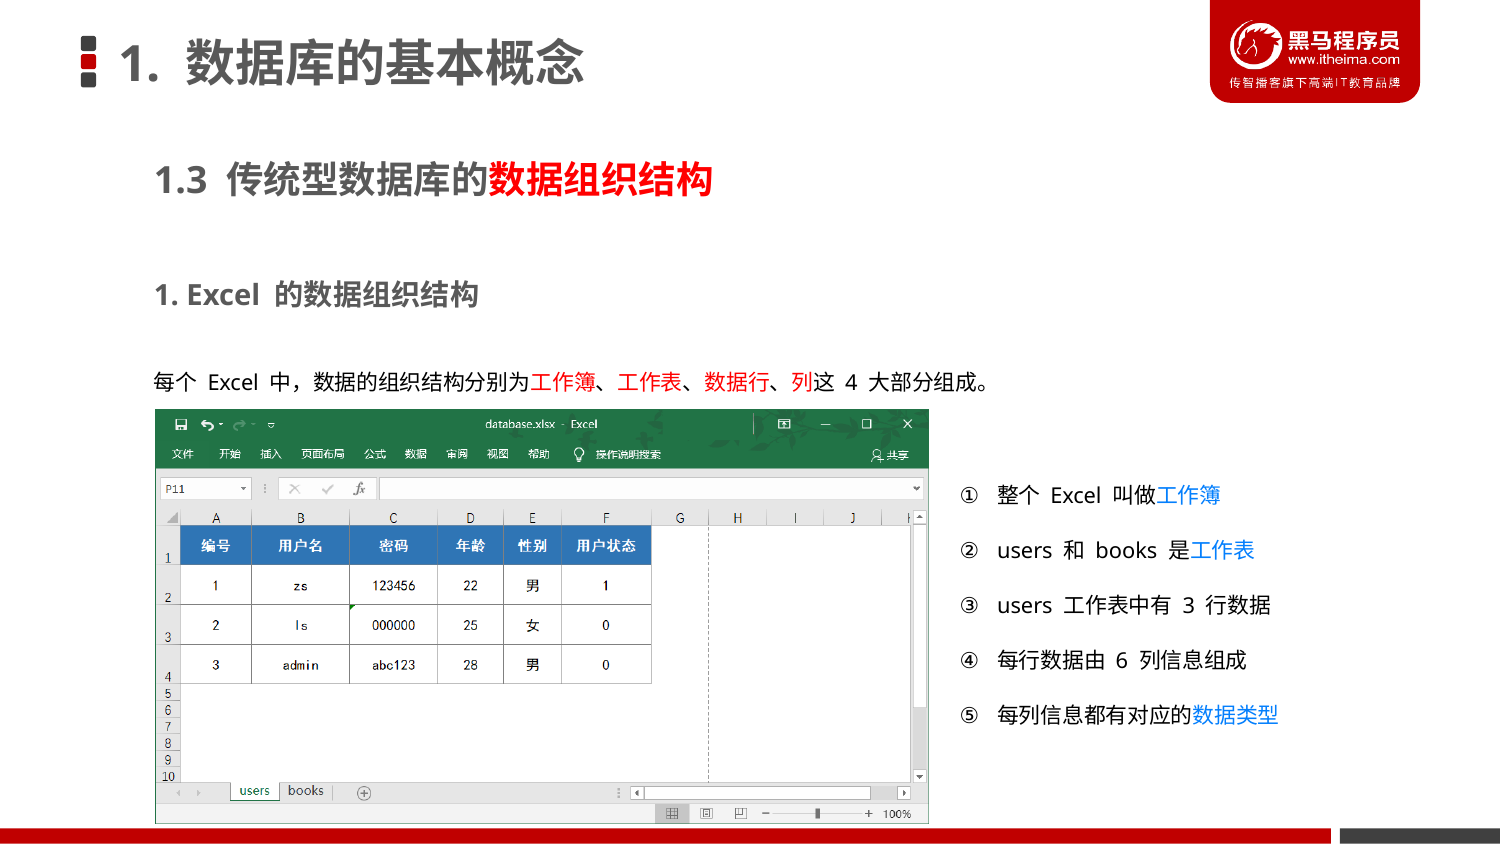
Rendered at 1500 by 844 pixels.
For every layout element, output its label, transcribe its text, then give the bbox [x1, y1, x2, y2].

list 每个 Excel 中，数据的组织结构分别为工作簿、工作表、数据行、列这 4 大部分组成。 [139, 348, 1431, 813]
list 1.3 传统型数据库的数据组织结构 [139, 153, 1209, 243]
picture [155, 409, 929, 824]
title 1. 数据库的基本概念 [103, 0, 1209, 130]
picture [1211, 11, 1419, 97]
text_box 1. Excel 的数据组织结构 [139, 273, 1204, 320]
text_box 整个 Excel 叫做工作簿 users 和 books 是工作表 users 工作表中有 3 行数据 每行数据由 6 列信息组成 每列信息都有对应的数据类型 [944, 460, 1319, 751]
